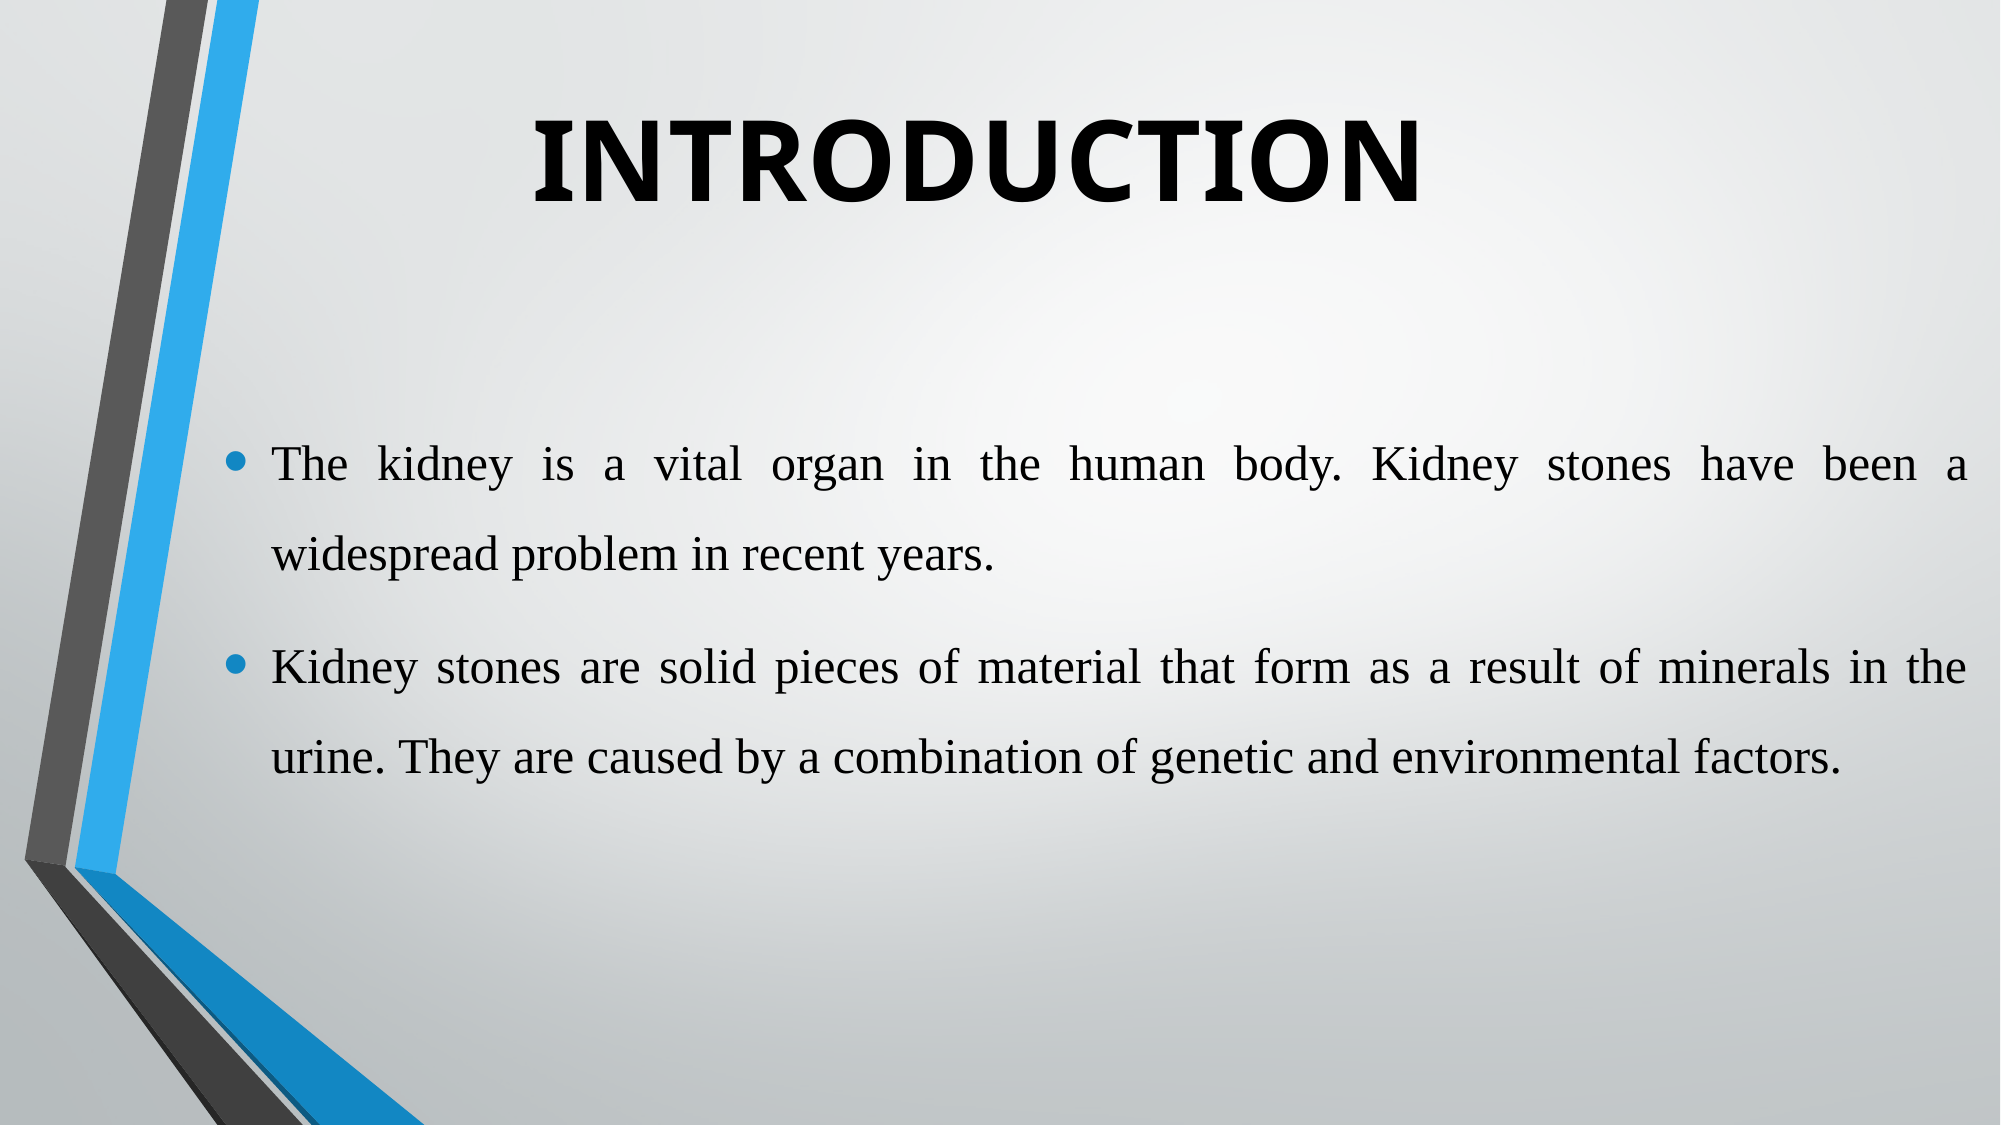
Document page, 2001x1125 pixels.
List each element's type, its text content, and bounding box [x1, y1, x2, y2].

list The kidney is a vital organ in the human body. Kidney stones have been a widespread problem in recent years. Kidney stones are solid pieces of material that form as a result of minerals in the urine. They are caused by a combination of genetic and environmental factors. [209, 262, 1985, 922]
title INTRODUCTION [92, 50, 1868, 263]
